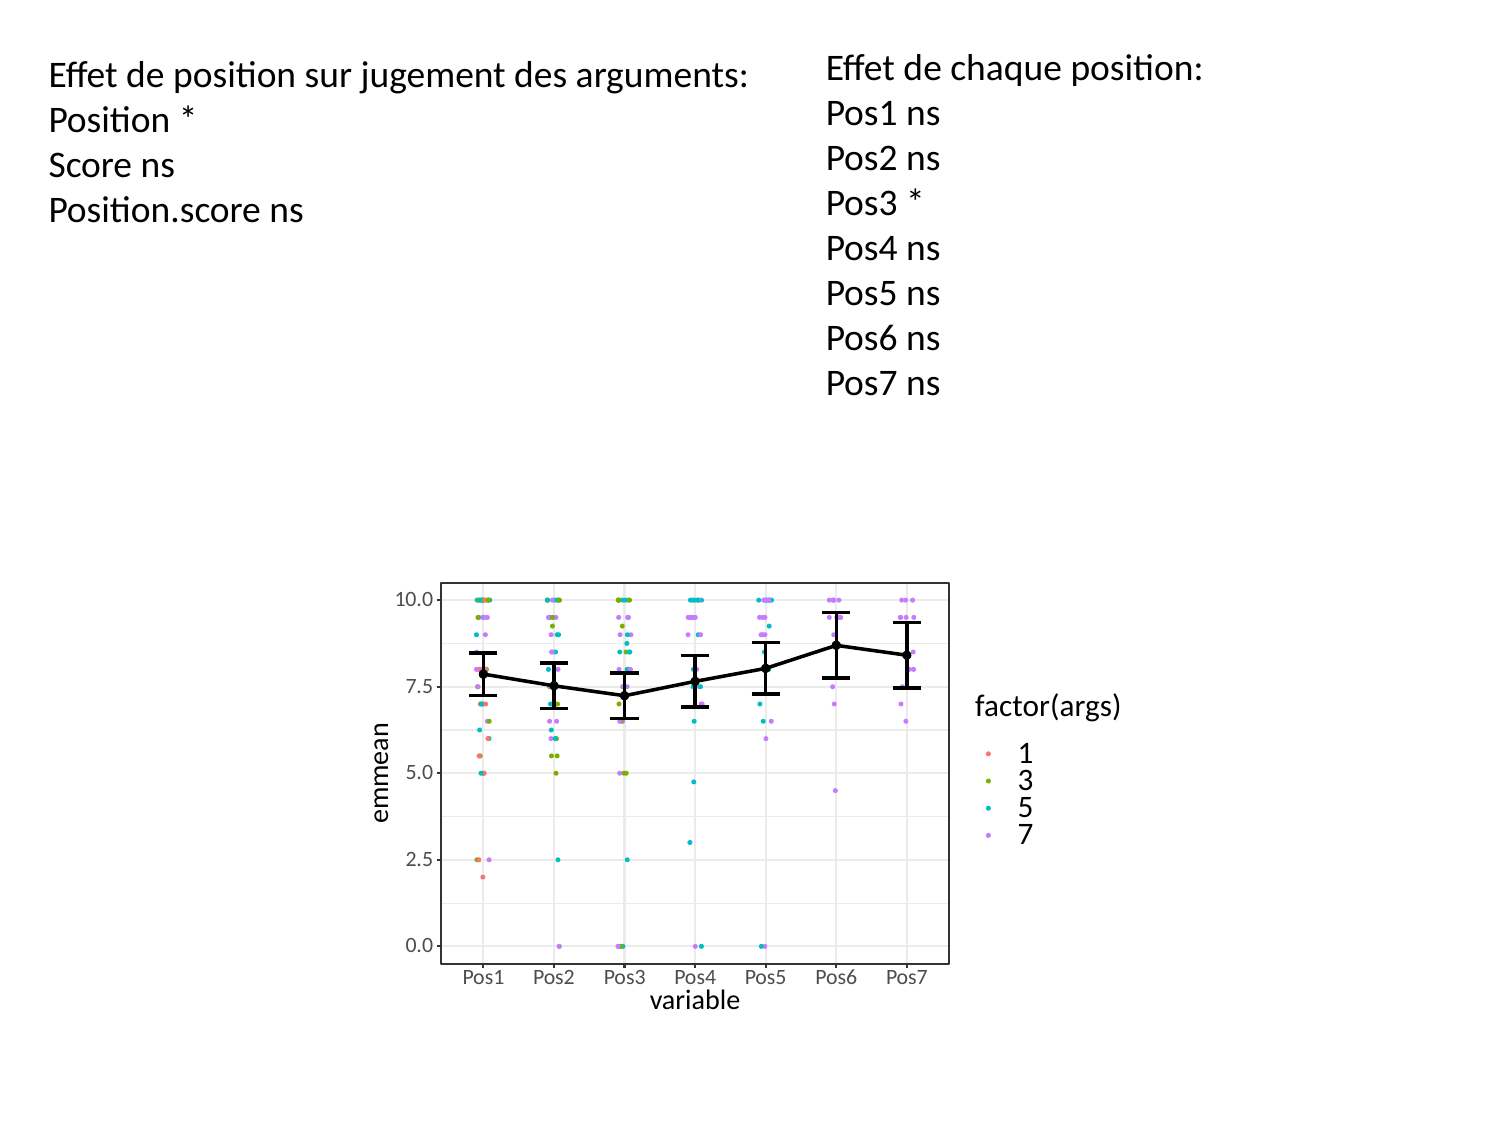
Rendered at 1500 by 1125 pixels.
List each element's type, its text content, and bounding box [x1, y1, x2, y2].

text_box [359, 573, 1148, 1024]
text_box Effet de position sur jugement des arguments: Position * Score ns Position.score ns [33, 42, 765, 238]
text_box Effet de chaque position: Pos1 ns Pos2 ns Pos3 * Pos4 ns Pos5 ns Pos6 ns Pos7 ns [811, 35, 1435, 455]
